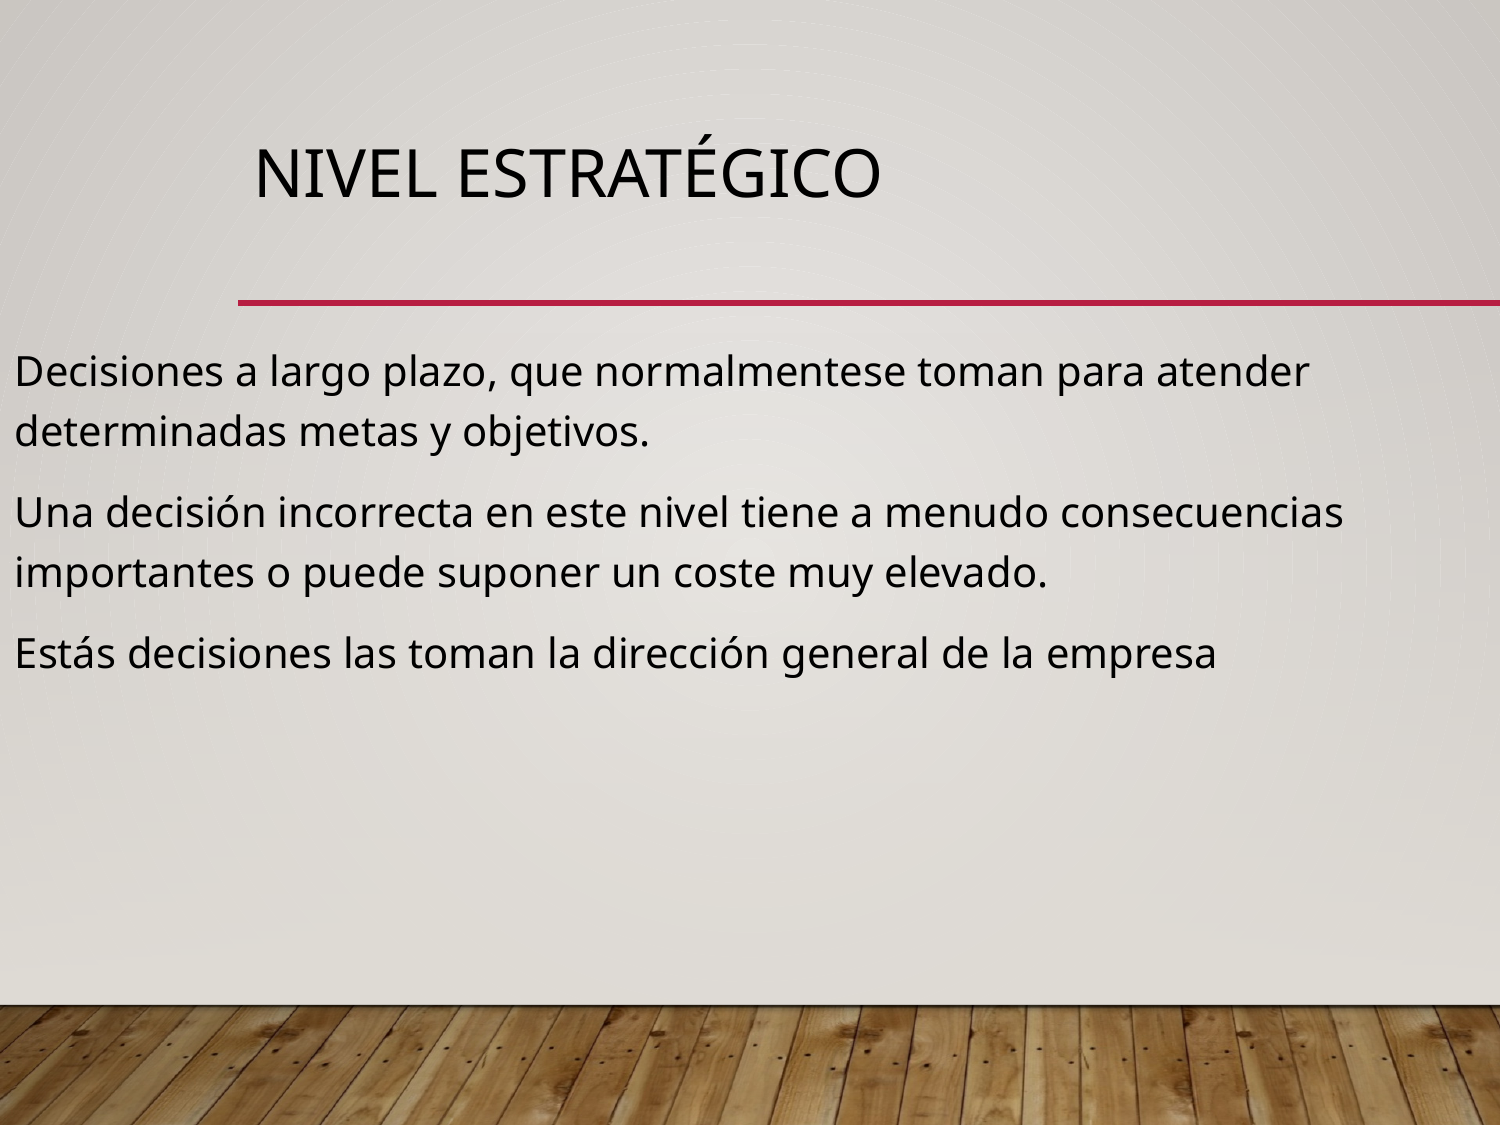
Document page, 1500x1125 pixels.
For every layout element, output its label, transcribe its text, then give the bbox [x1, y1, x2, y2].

title Nivel estratégico [238, 131, 1500, 305]
list Decisiones a largo plazo, que normalmentese toman para atender determinadas metas y objetivos. Una decisión incorrecta en este nivel tiene a menudo consecuencias importantes o puede suponer un coste muy elevado. Estás decisiones las toman la dirección general de la empresa [0, 327, 1500, 894]
picture [0, 1005, 1500, 1125]
